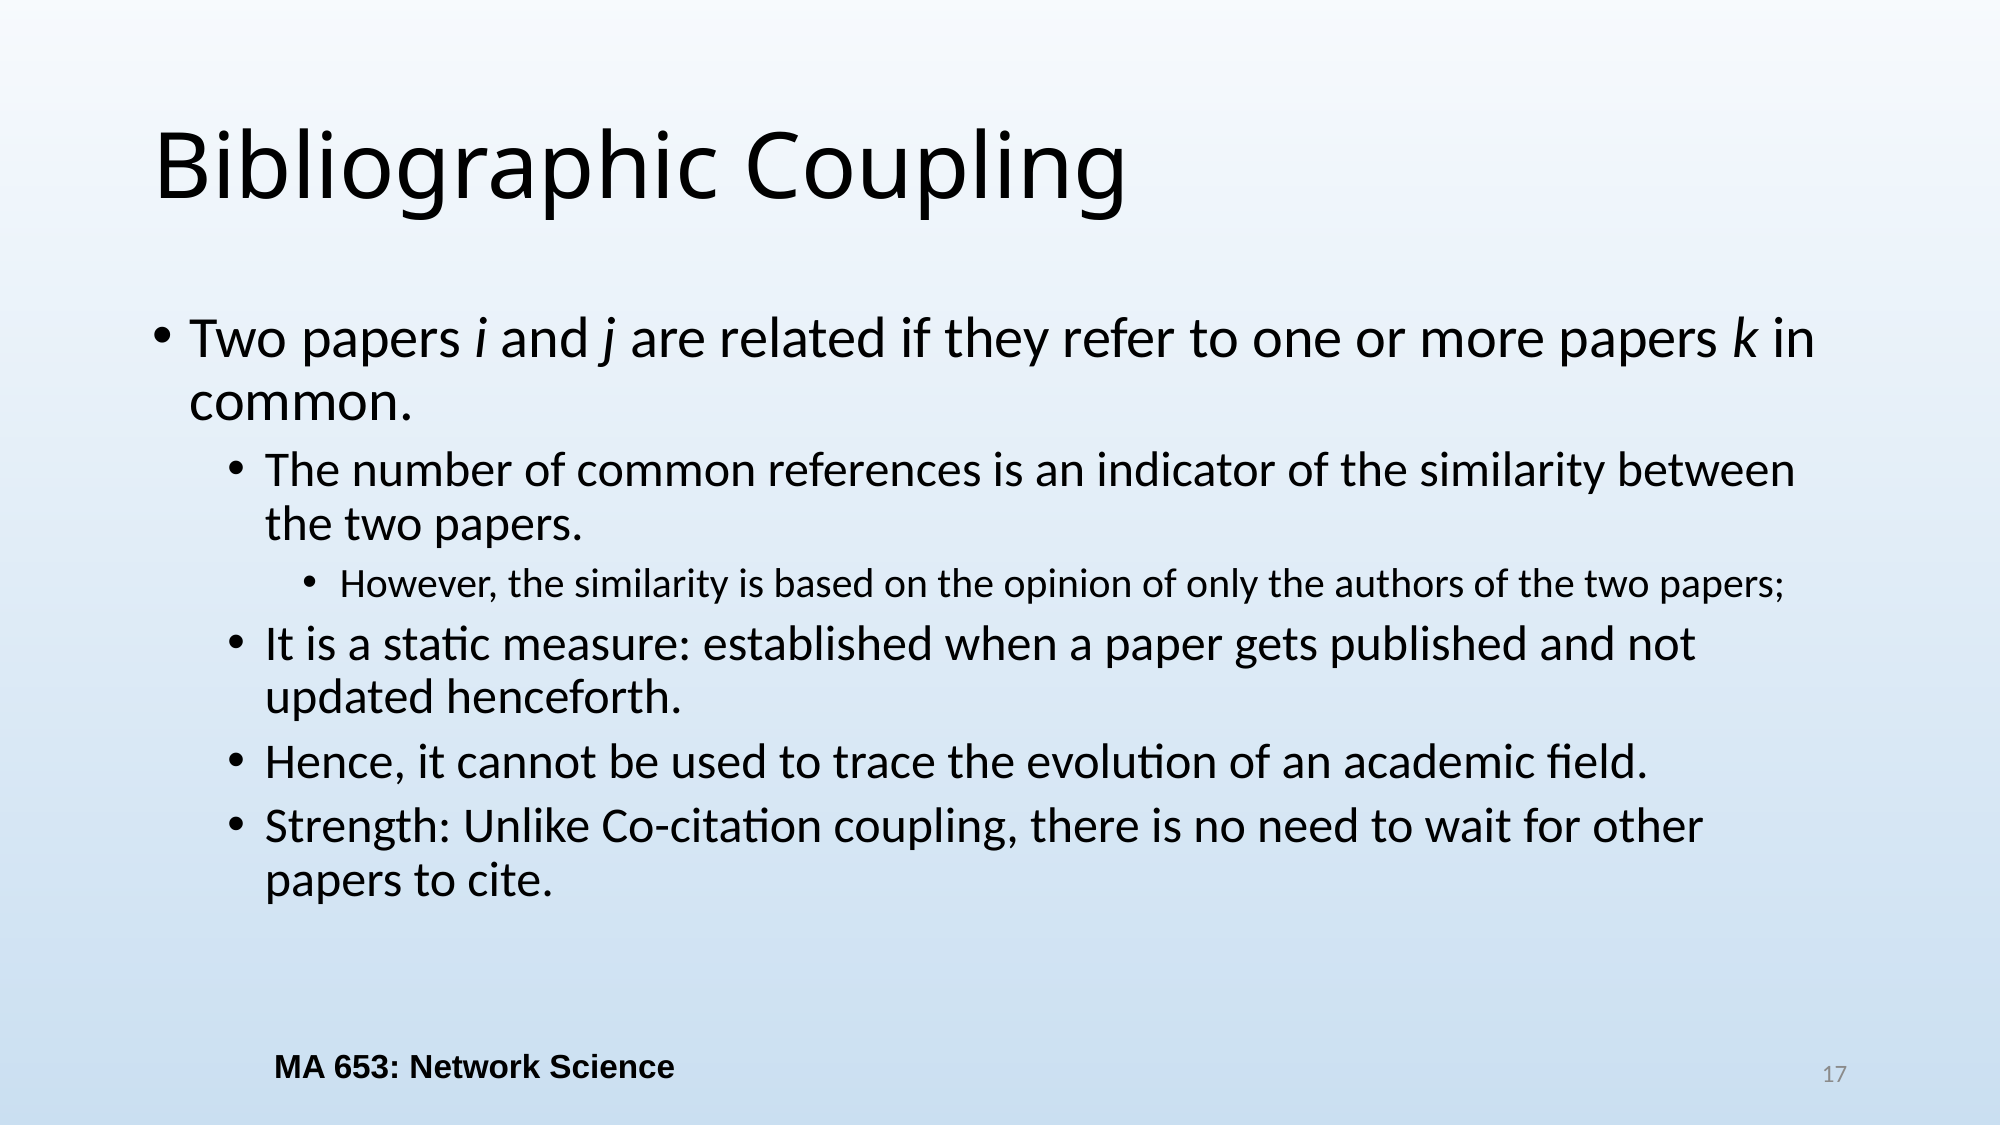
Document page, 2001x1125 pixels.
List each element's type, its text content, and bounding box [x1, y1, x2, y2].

slide_number 17 [1412, 1042, 1863, 1103]
title Bibliographic Coupling [137, 59, 1863, 278]
footer MA 653: Network Science [137, 1035, 813, 1096]
list Two papers i and j are related if they refer to one or more papers k in common. The number of common references is an indicator of the similarity between the two papers. However, the similarity is based on the opinion of only the authors of the two papers; It is a static measure: established when a paper gets published and not updated henceforth. Hence, it cannot be used to trace the evolution of an academic field. Strength: Unlike Co-citation coupling, there is no need to wait for other papers to cite. [137, 299, 1863, 1014]
